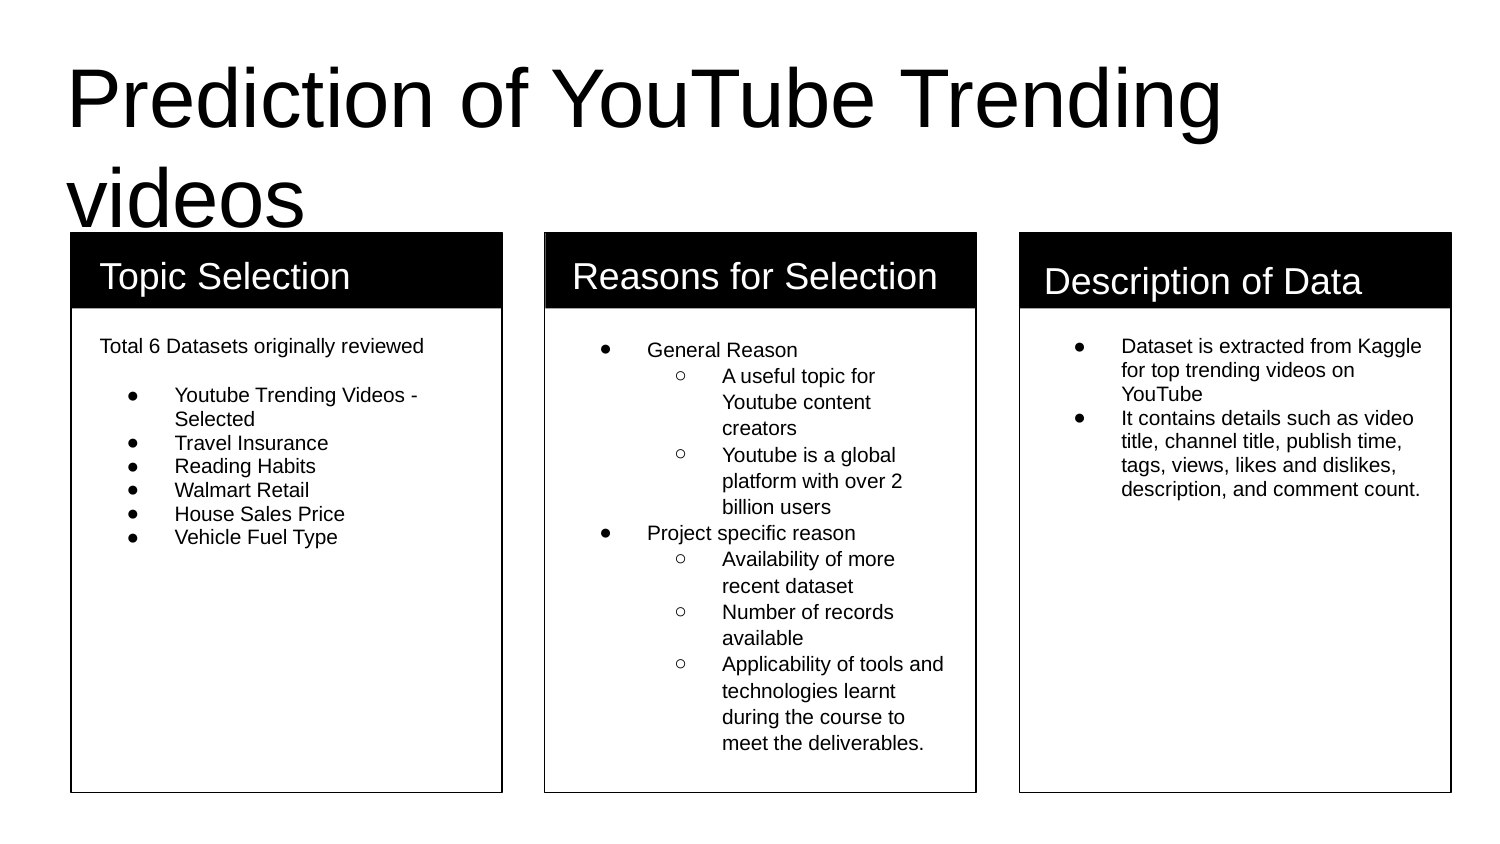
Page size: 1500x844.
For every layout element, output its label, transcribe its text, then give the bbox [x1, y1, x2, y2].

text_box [544, 232, 977, 793]
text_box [70, 232, 503, 793]
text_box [1018, 232, 1452, 793]
title Prediction of YouTube Trending videos [51, 28, 1449, 152]
